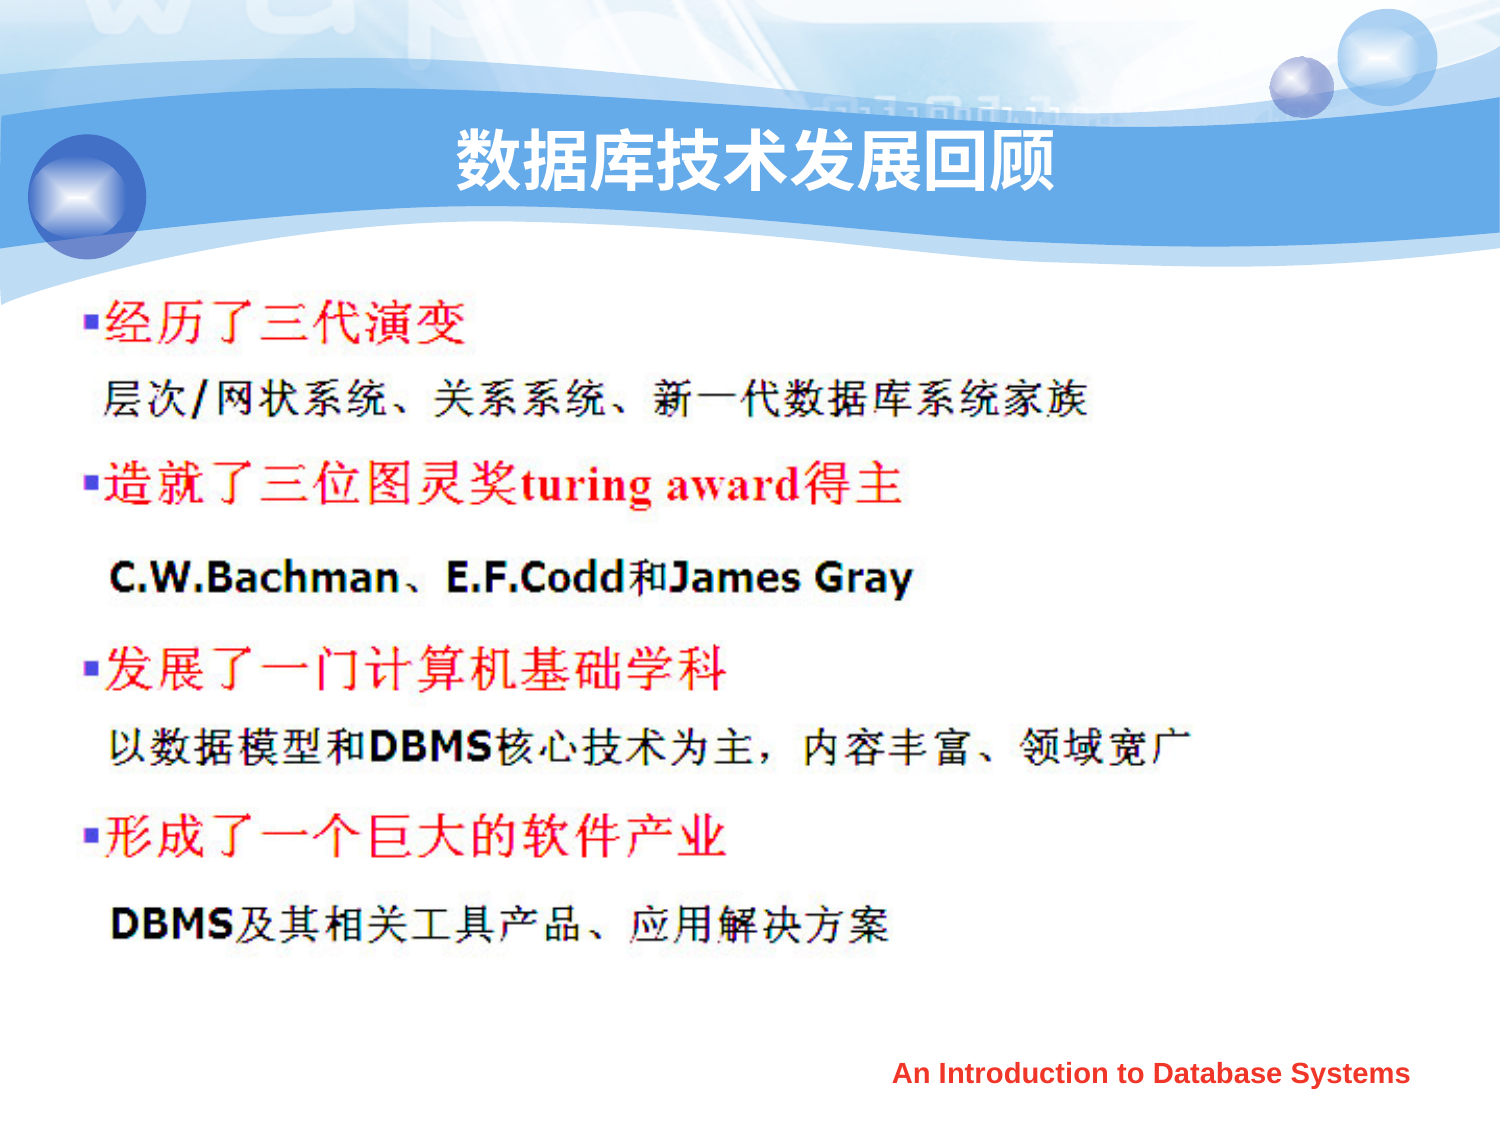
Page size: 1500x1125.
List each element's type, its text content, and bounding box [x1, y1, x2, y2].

footer An Introduction to Database Systems [856, 1046, 1447, 1100]
title 数据库技术发展回顾 [150, 112, 1363, 205]
picture [0, 0, 1500, 112]
picture [76, 290, 1230, 1004]
